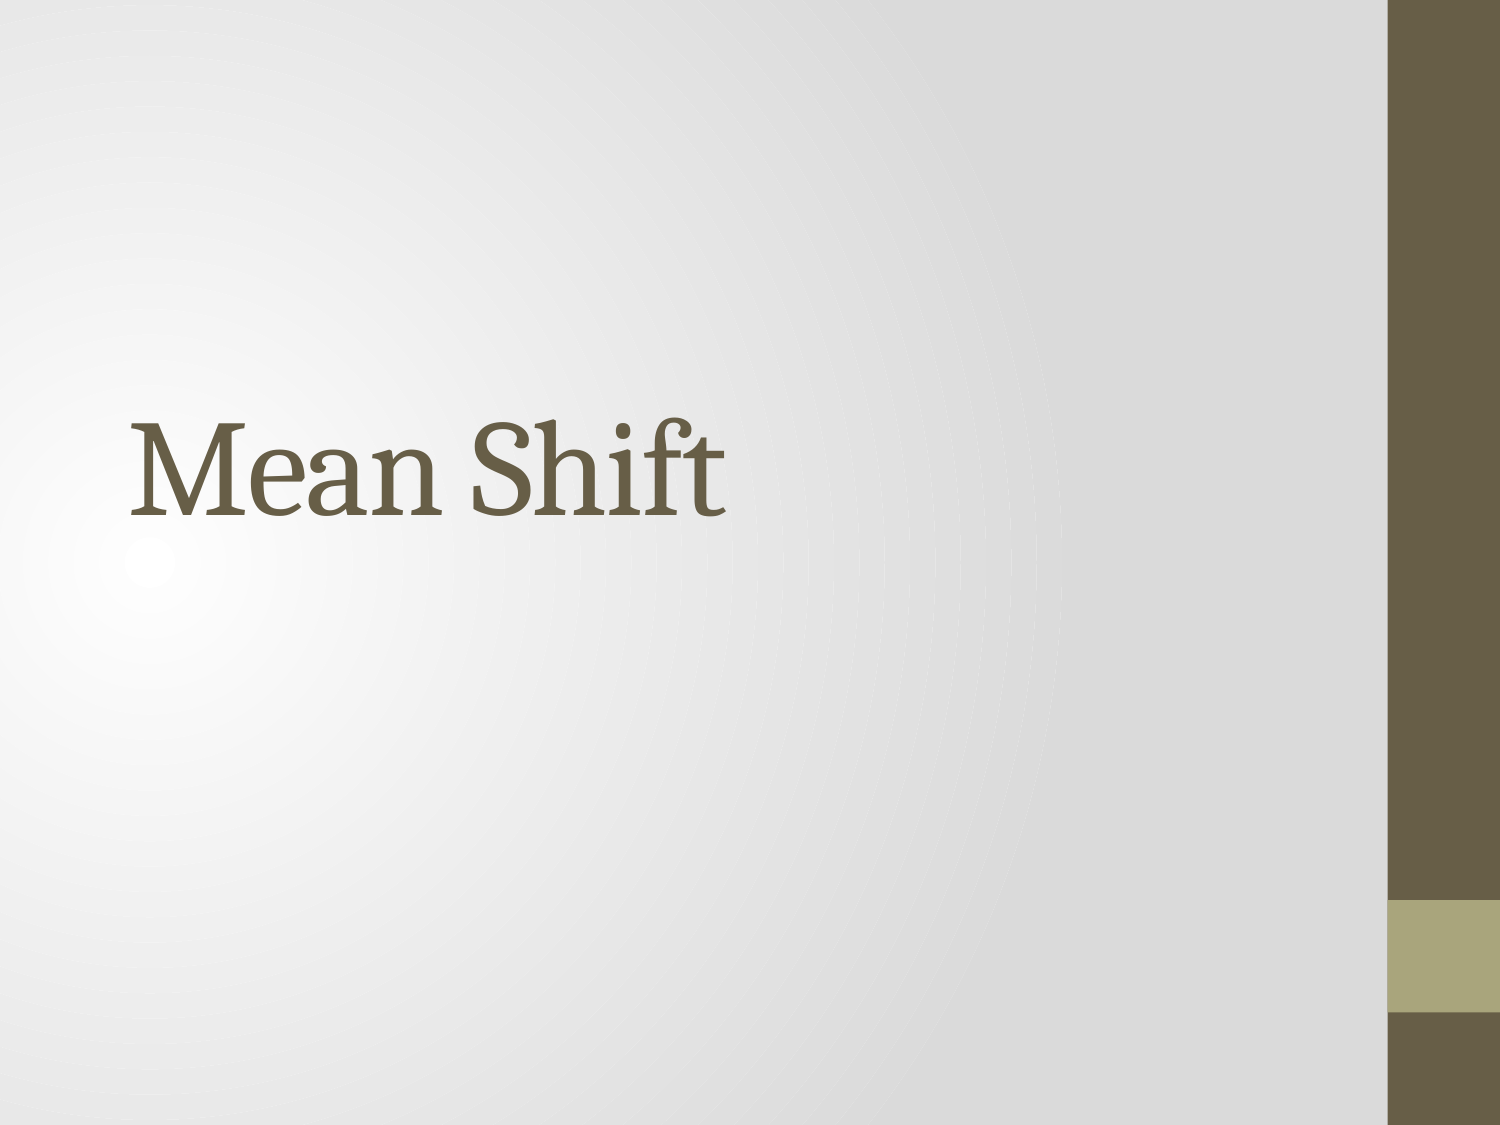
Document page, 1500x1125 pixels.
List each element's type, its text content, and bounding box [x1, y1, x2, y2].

title Mean Shift [112, 312, 1350, 551]
